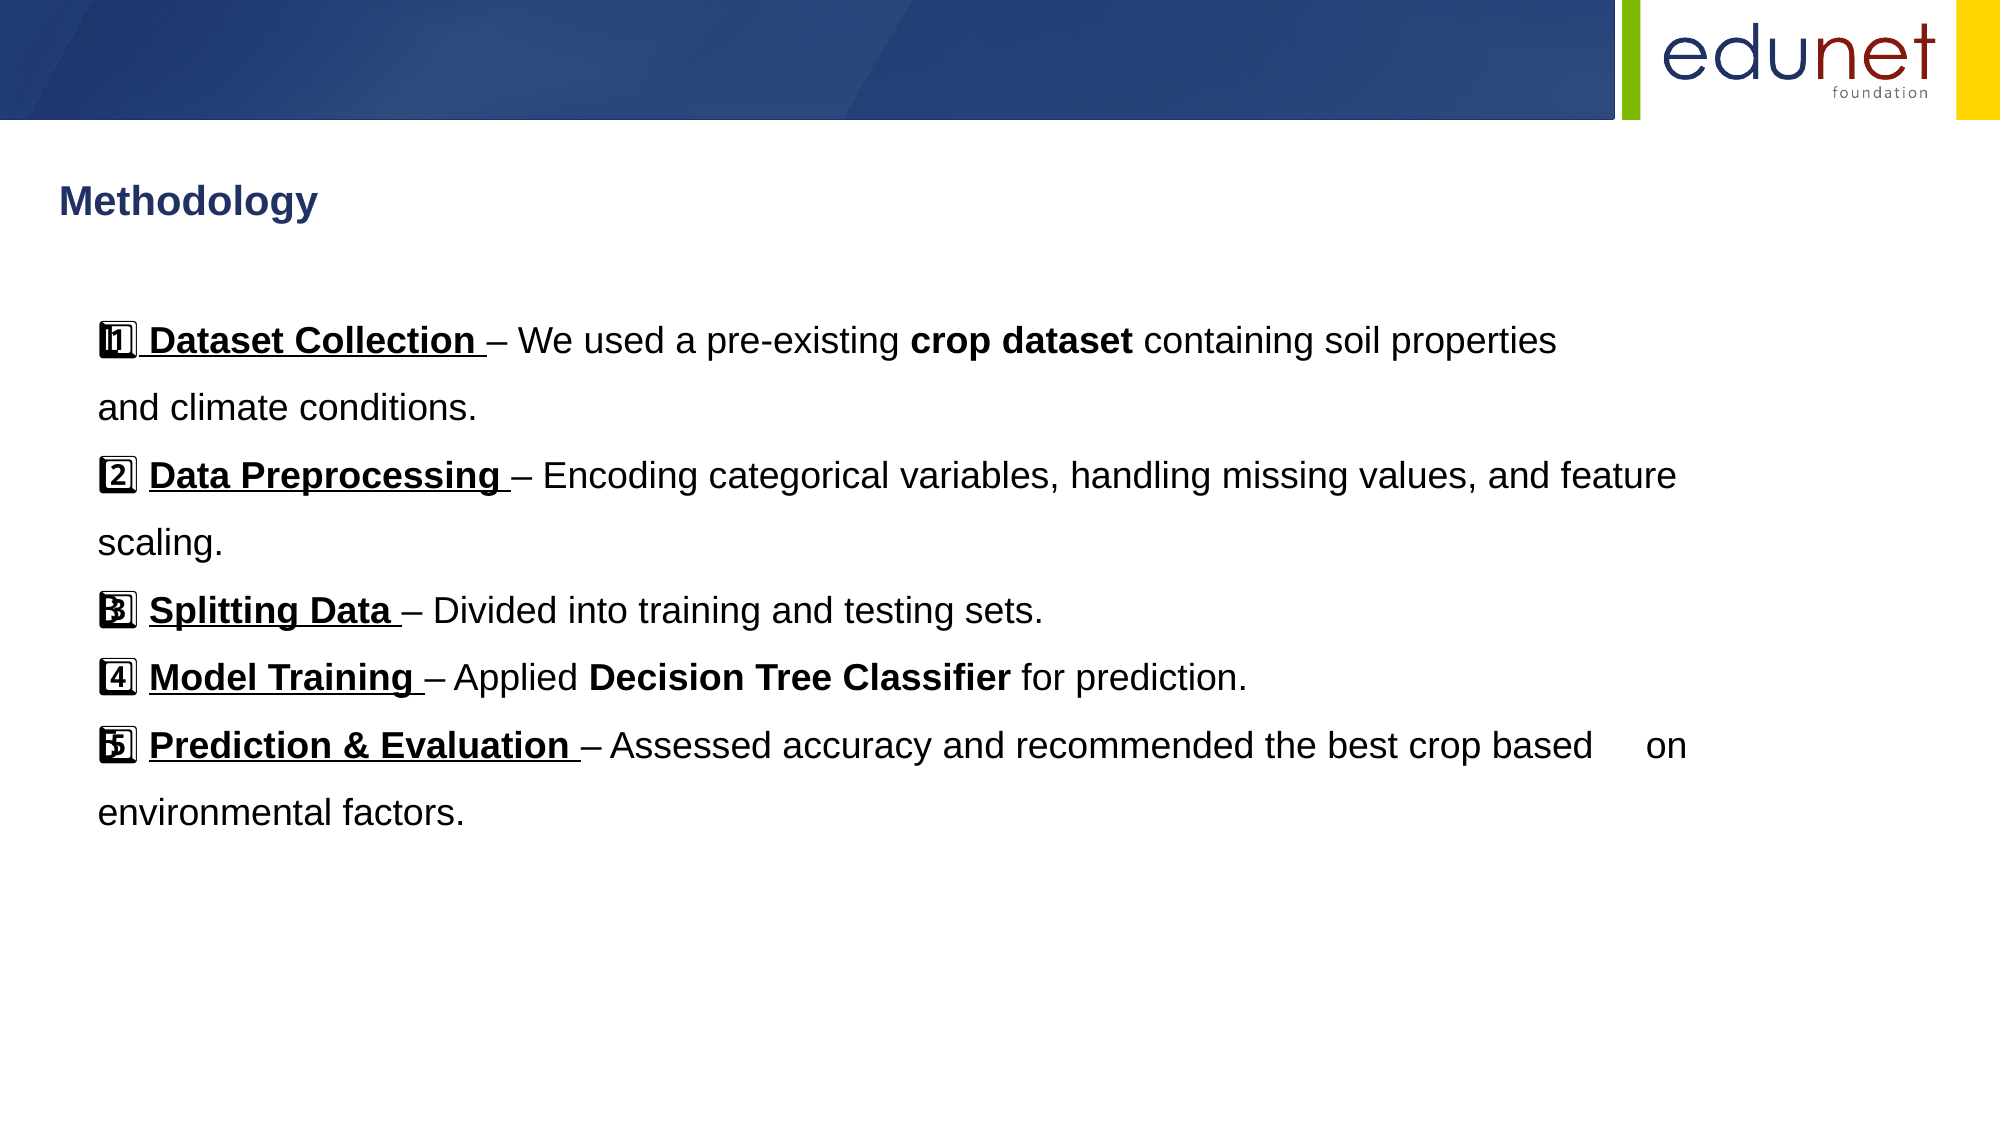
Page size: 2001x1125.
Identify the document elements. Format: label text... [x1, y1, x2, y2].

text_box 1️⃣ Dataset Collection – We used a pre-existing crop dataset containing soil properties and climate conditions. 2️⃣ Data Preprocessing – Encoding categorical variables, handling missing values, and feature scaling. 3️⃣ Splitting Data – Divided into training and testing sets. 4️⃣ Model Training – Applied Decision Tree Classifier for prediction. 5️⃣ Prediction & Evaluation – Assessed accuracy and recommended the best crop based on environmental factors. [82, 285, 1813, 841]
text_box Methodology [43, 166, 1045, 232]
picture [1652, 12, 1948, 108]
